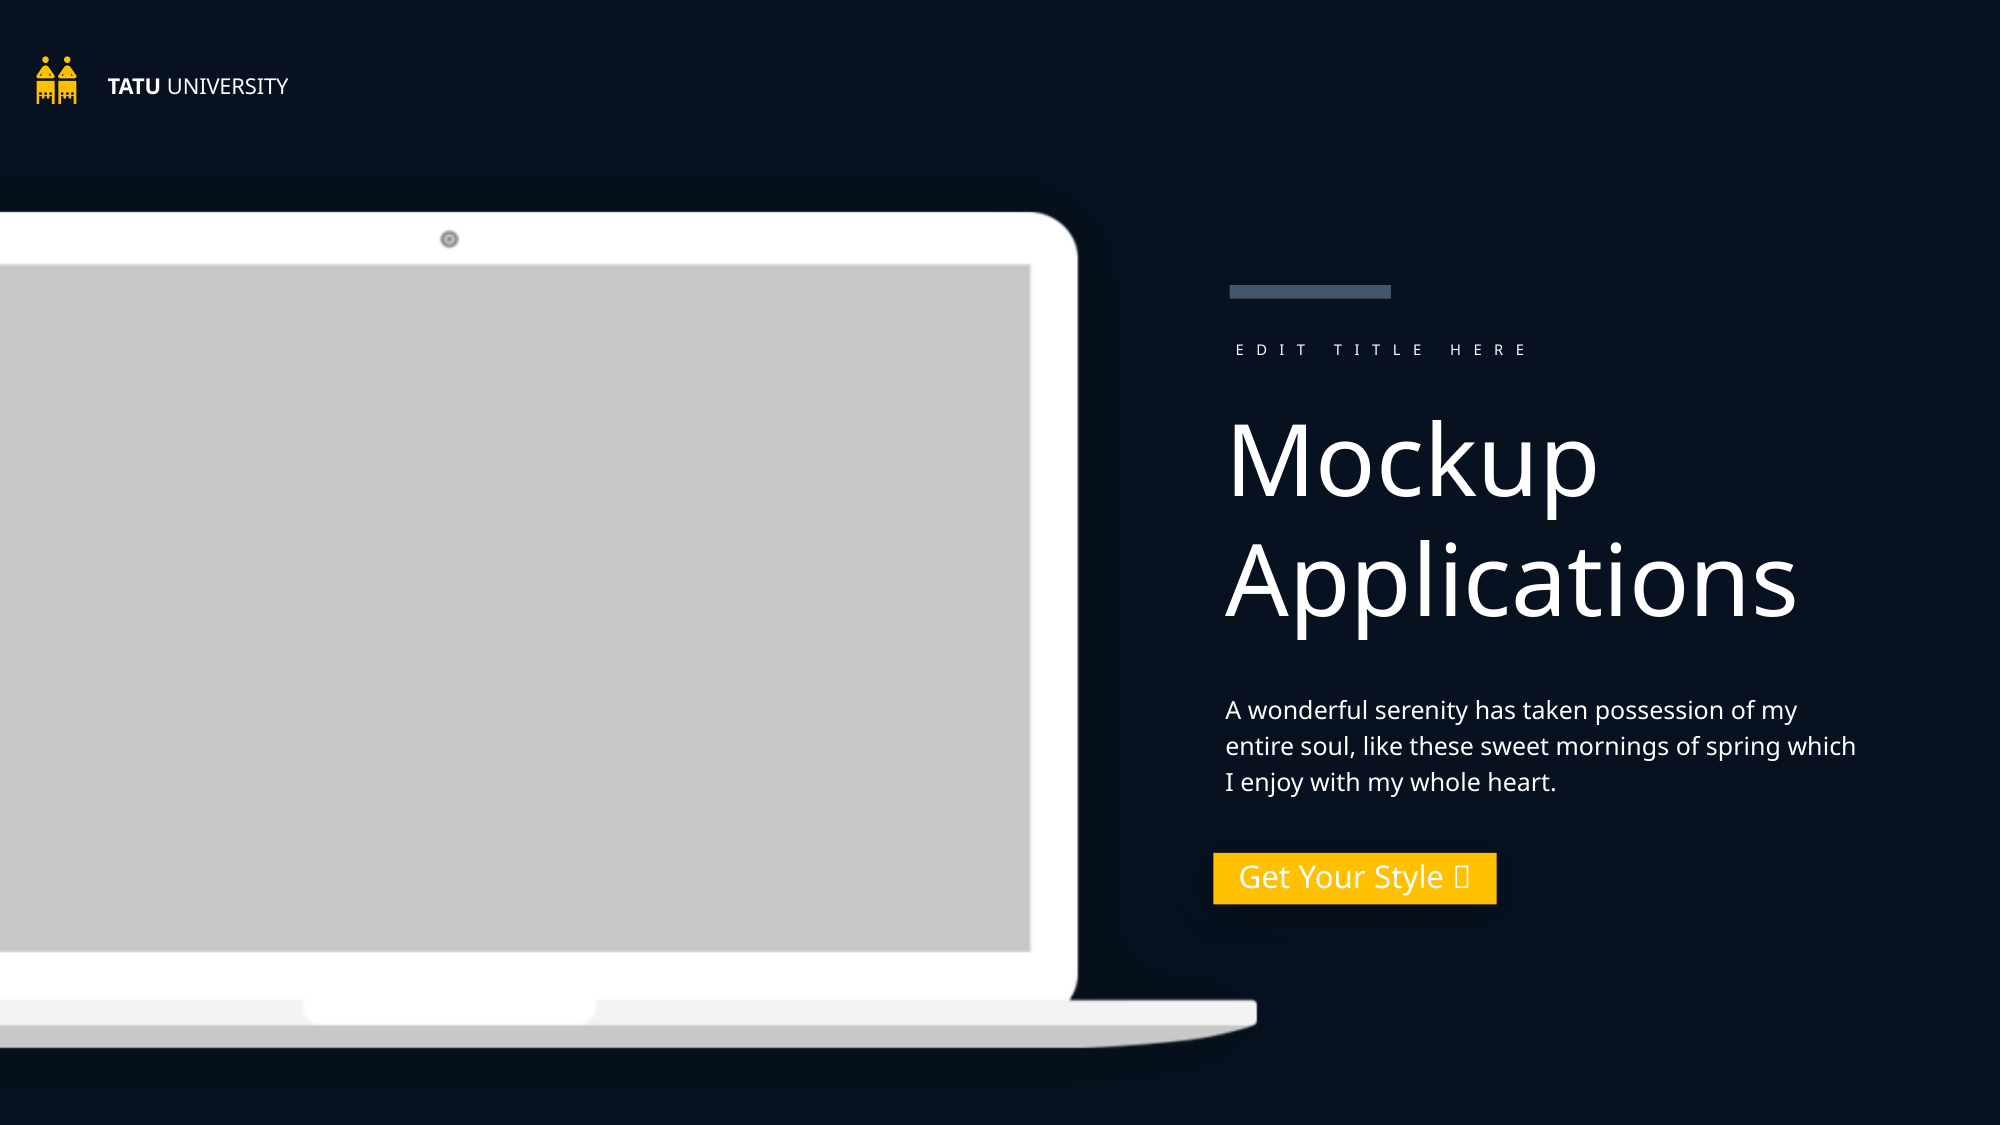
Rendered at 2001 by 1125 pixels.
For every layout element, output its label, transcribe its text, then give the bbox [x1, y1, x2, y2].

picture [0, 110, 1362, 1125]
text_box Get Your Style  [1362, 852, 1497, 905]
text_box A wonderful serenity has taken possession of my entire soul, like these sweet mornings of spring which I enjoy with my whole heart. [1362, 681, 1878, 804]
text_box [36, 56, 319, 108]
text_box Mockup Applications [1362, 405, 1919, 628]
text_box EDIT TITLE HERE [1362, 333, 1550, 366]
text_box [1362, 284, 1392, 300]
